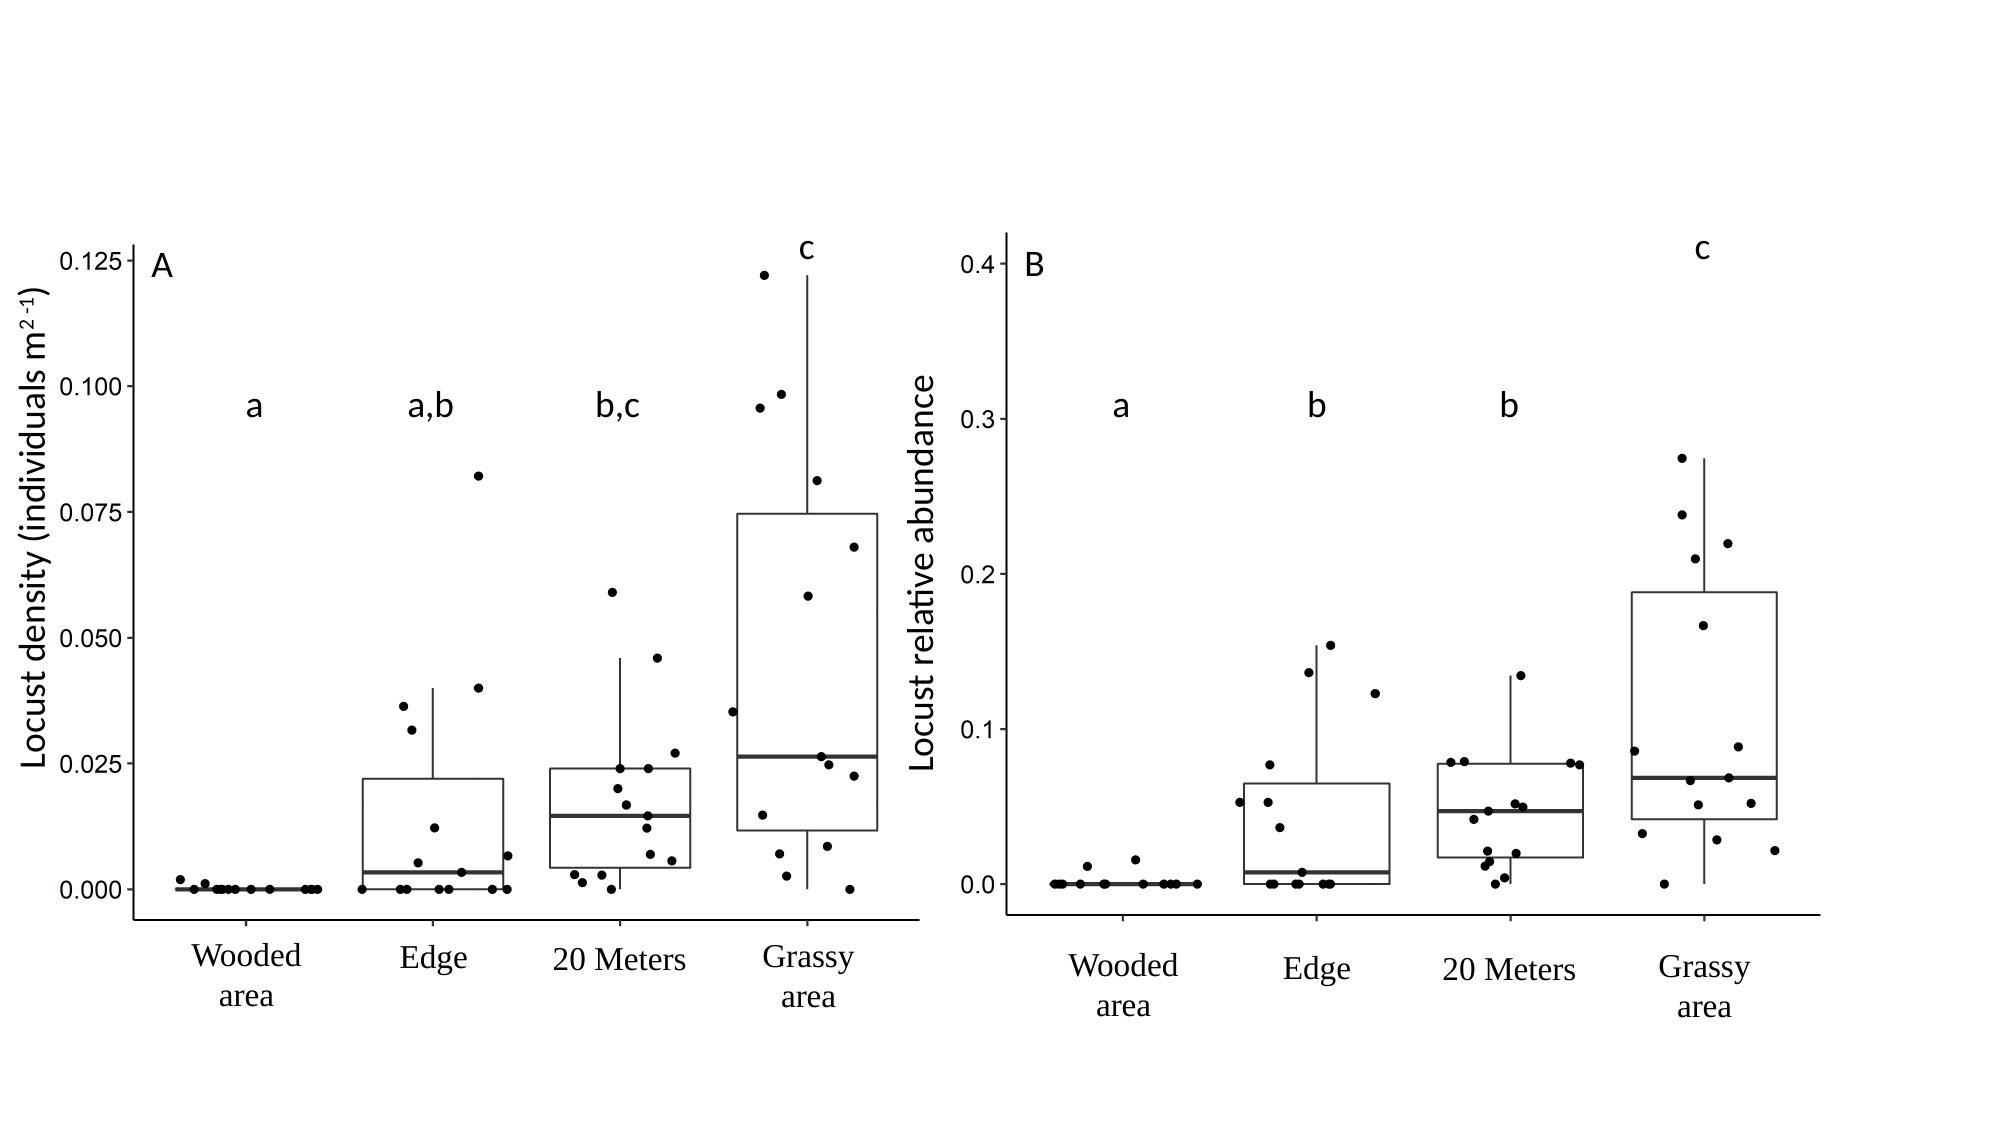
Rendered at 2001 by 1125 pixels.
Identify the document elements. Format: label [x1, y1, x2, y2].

text_box [0, 140, 1833, 1034]
